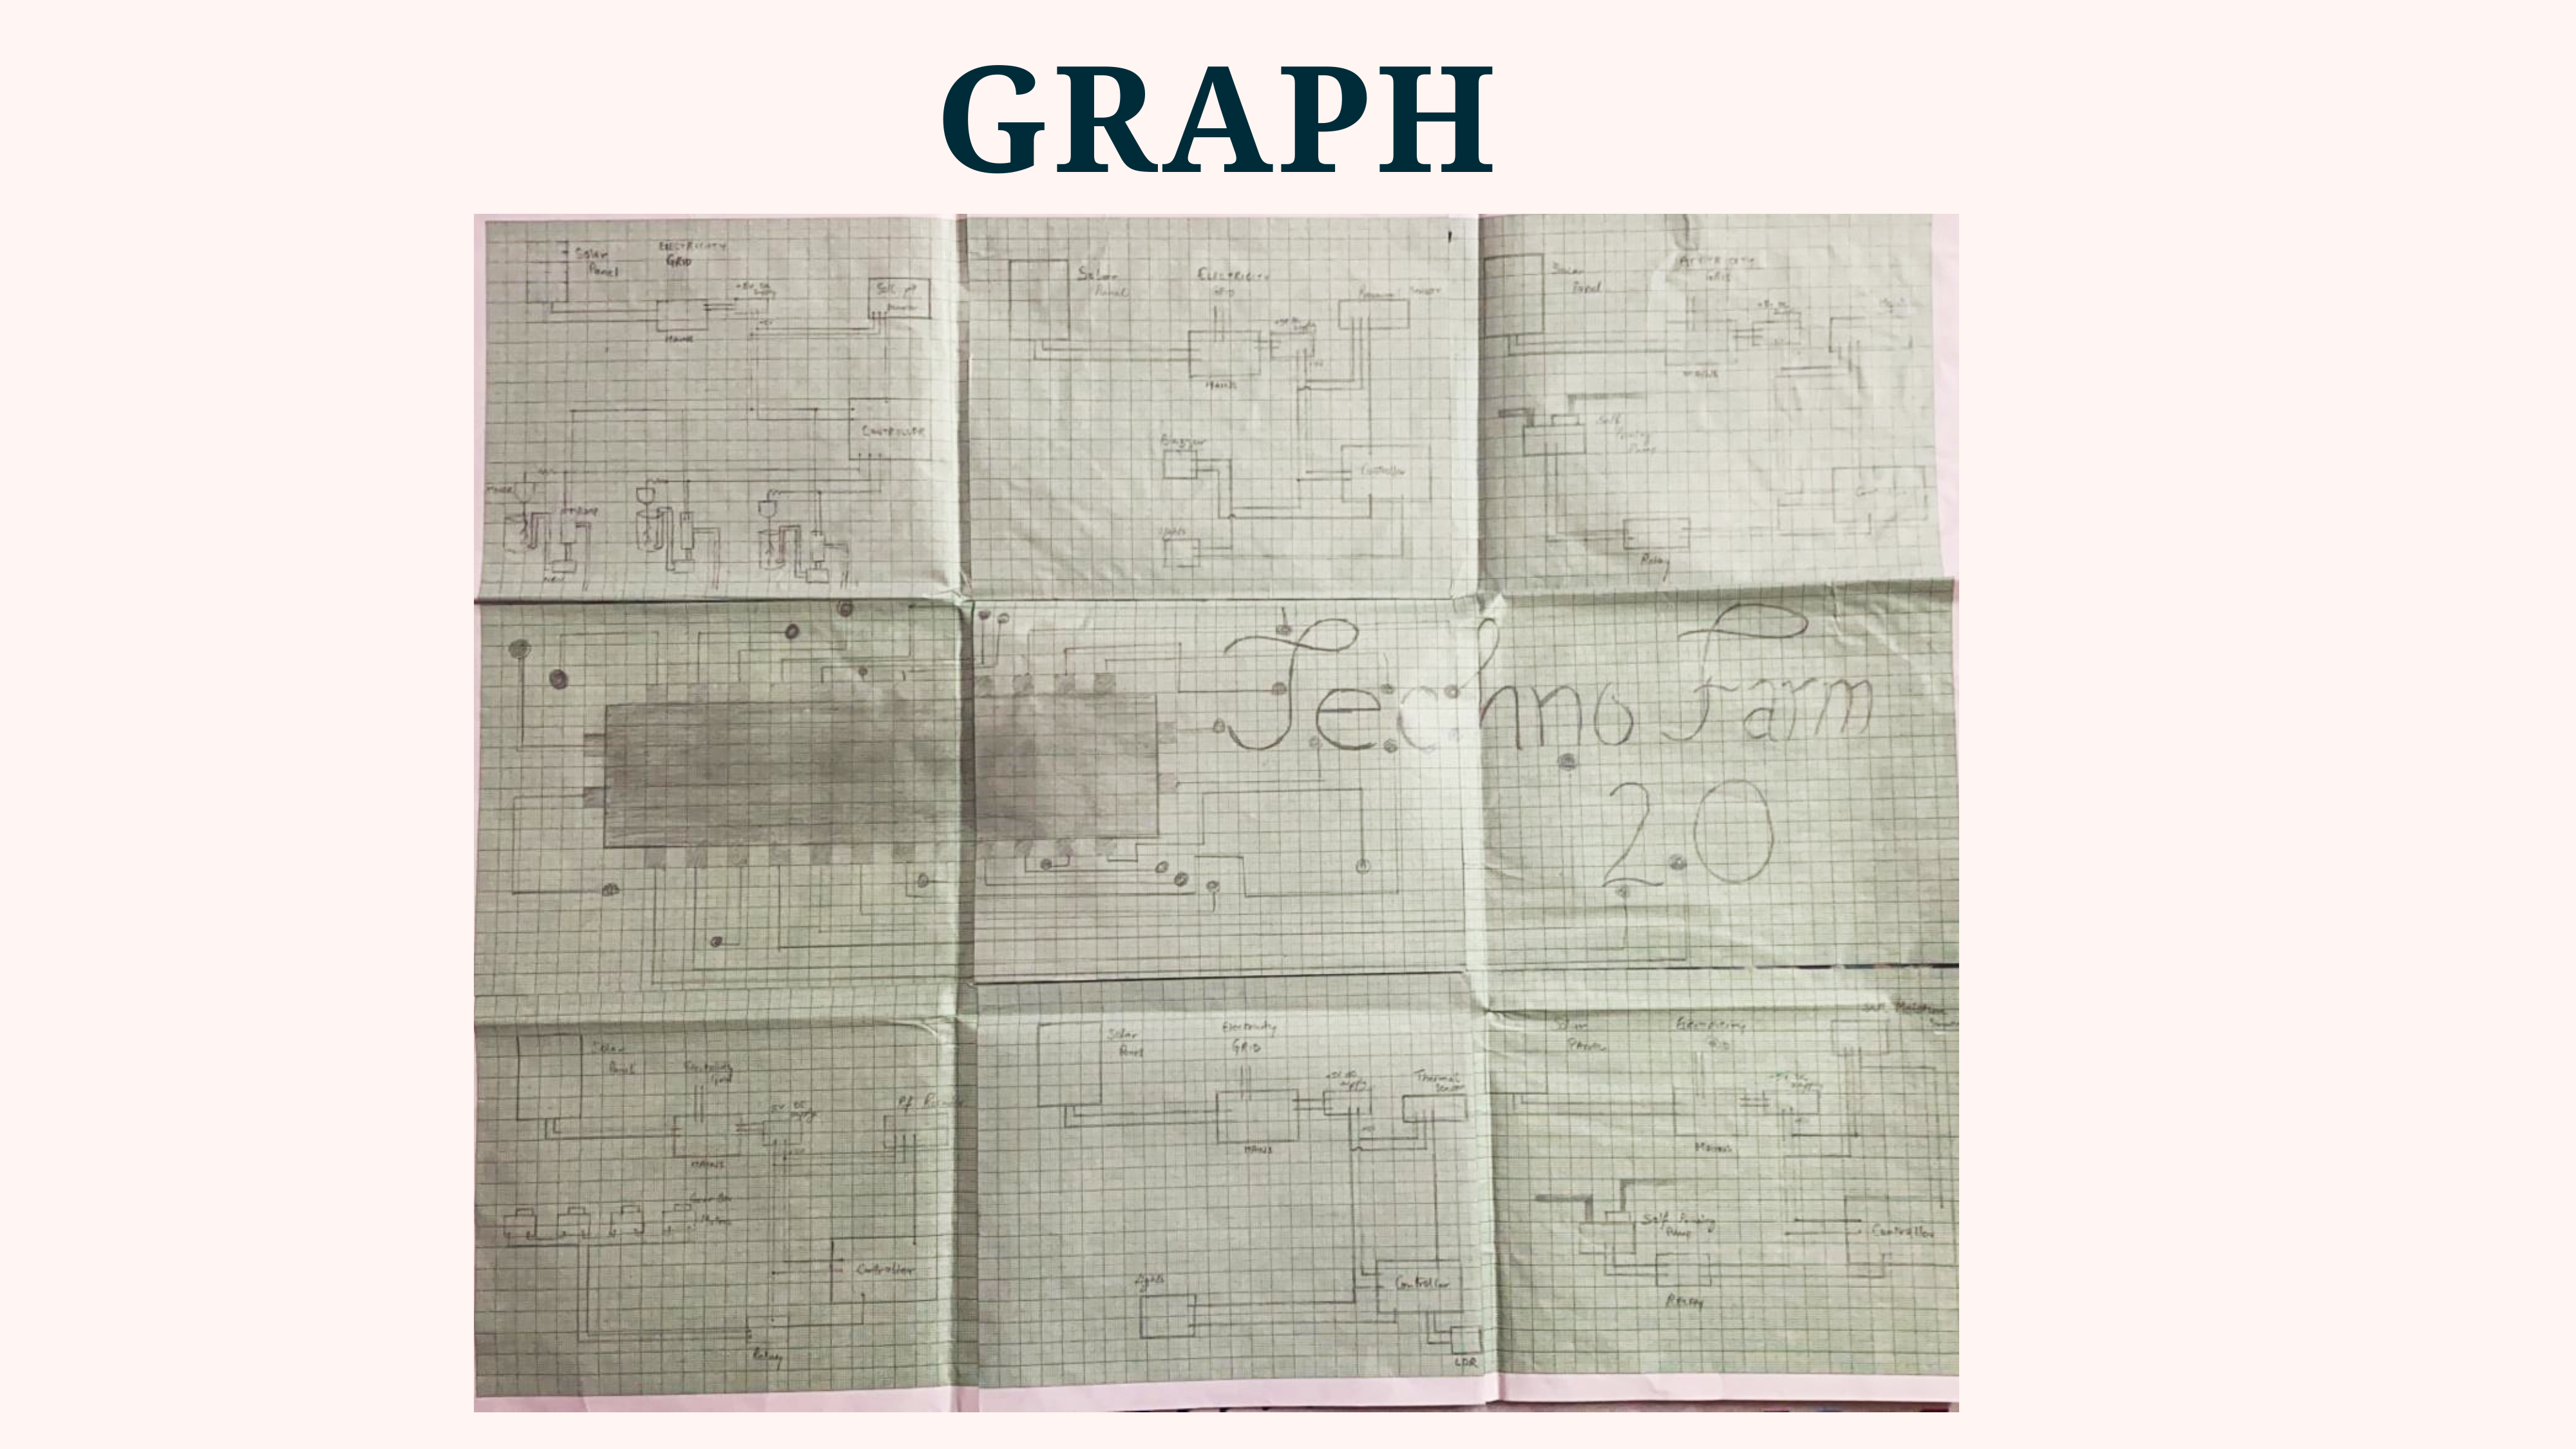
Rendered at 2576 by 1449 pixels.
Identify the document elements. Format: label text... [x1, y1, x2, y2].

text_box graph [149, 39, 2284, 214]
picture [473, 214, 1960, 1413]
